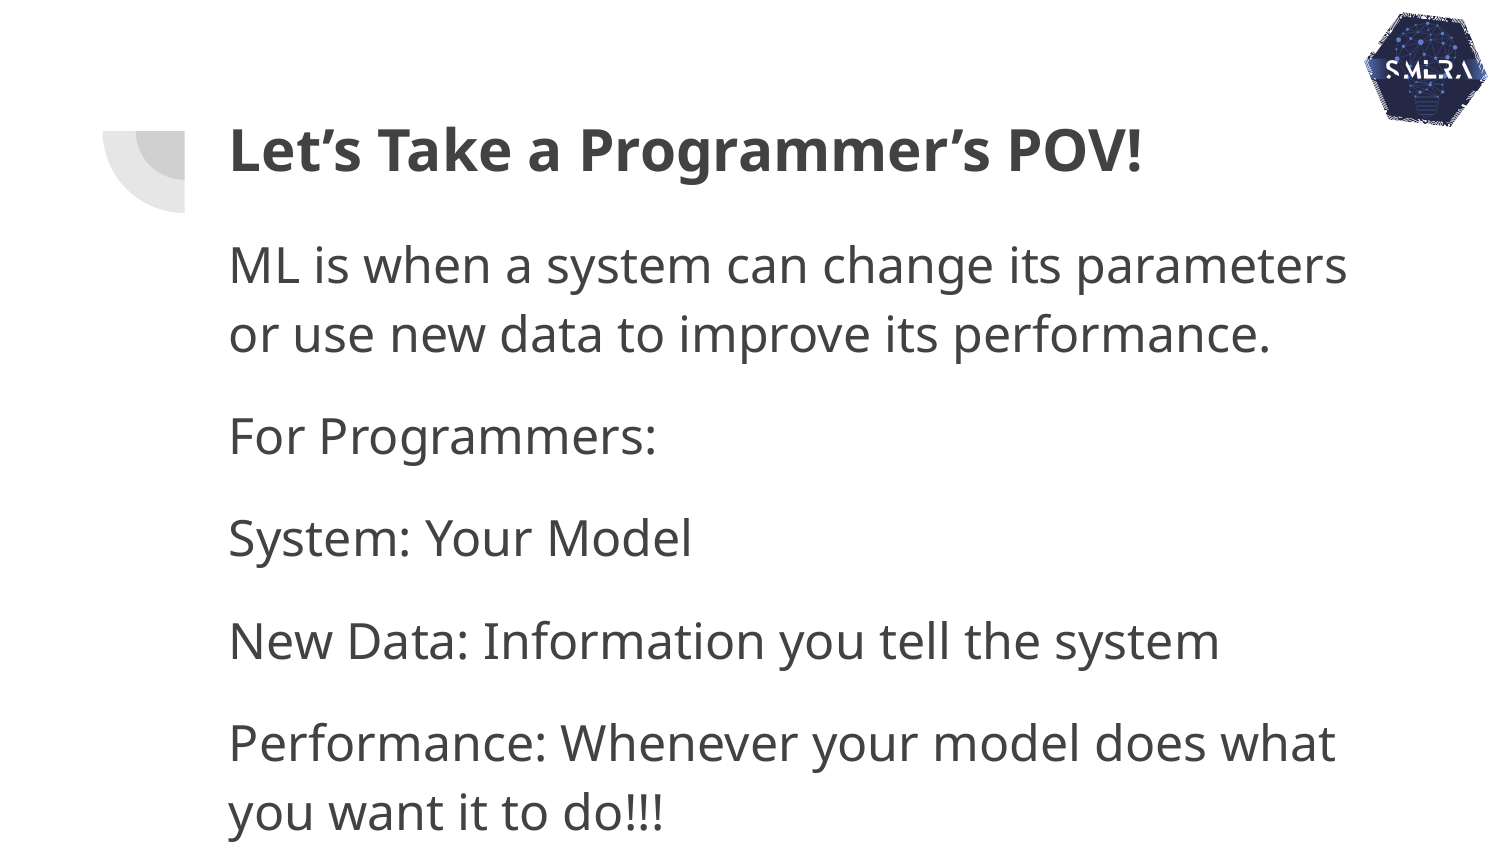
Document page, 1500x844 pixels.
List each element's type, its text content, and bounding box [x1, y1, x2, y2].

title Let’s Take a Programmer’s POV! [213, 98, 1368, 209]
list ML is when a system can change its parameters or use new data to improve its performance. For Programmers: System: Your Model New Data: Information you tell the system Performance: Whenever your model does what you want it to do!!! [213, 209, 1426, 744]
picture [1364, 12, 1488, 127]
